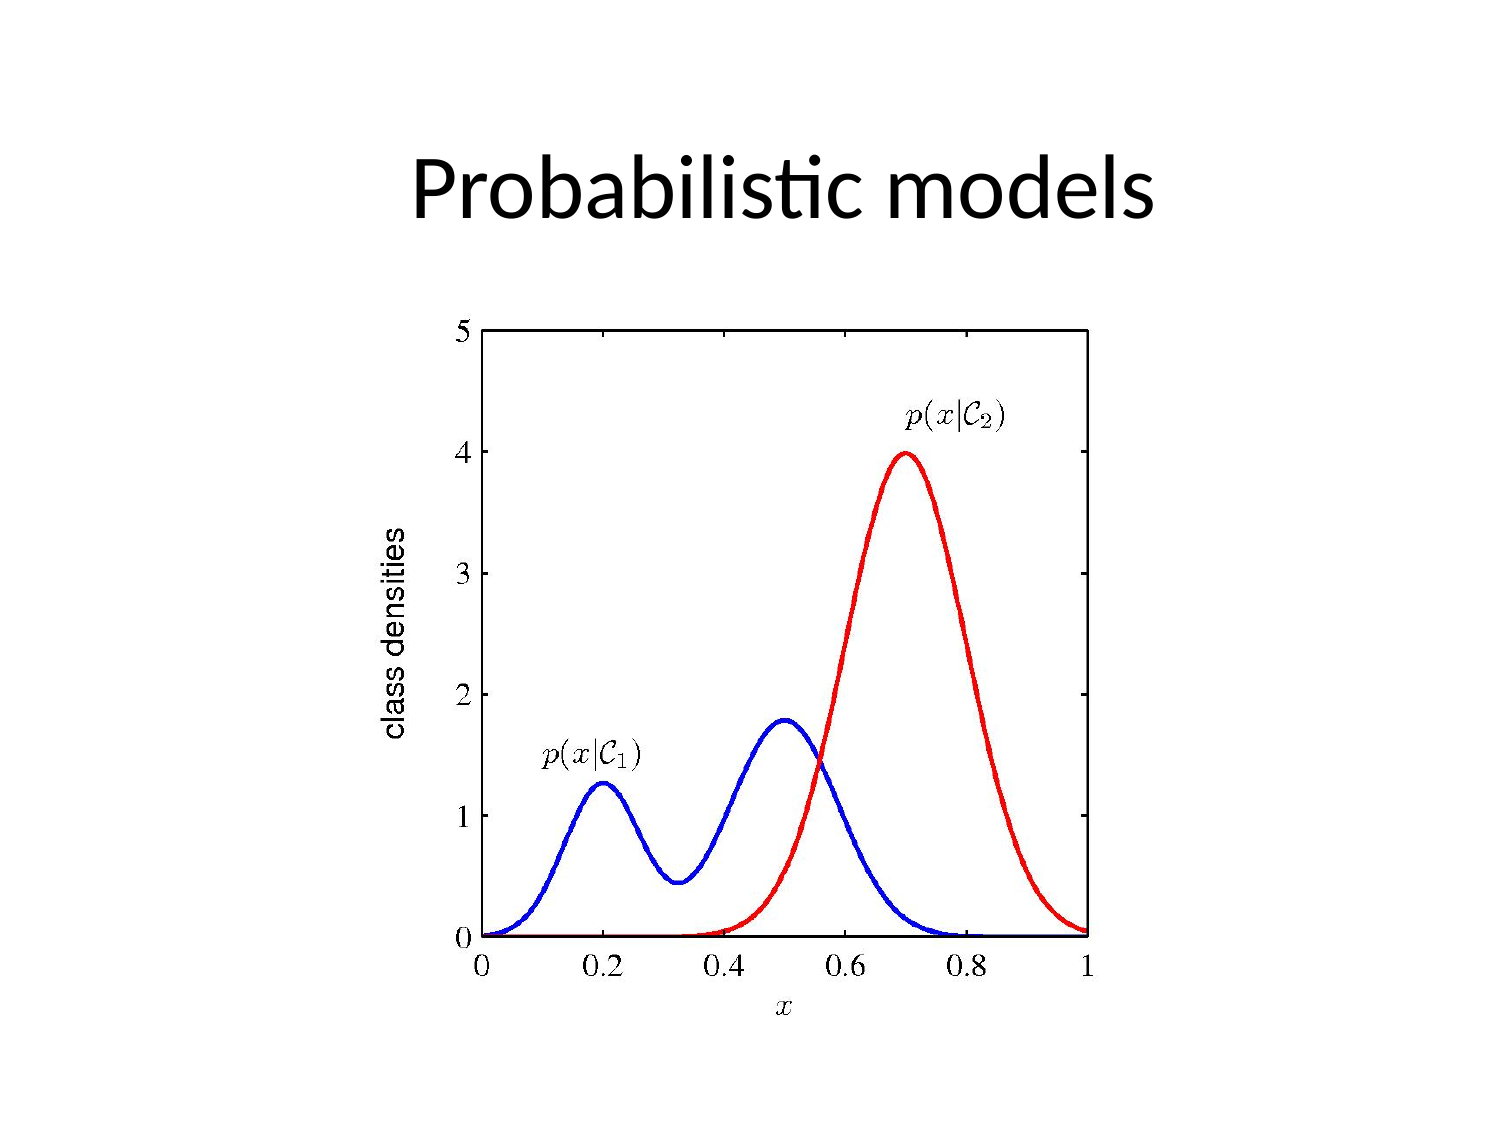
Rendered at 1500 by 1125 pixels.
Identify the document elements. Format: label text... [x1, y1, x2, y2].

picture [359, 278, 1107, 1030]
title Probabilistic models [147, 61, 1423, 303]
